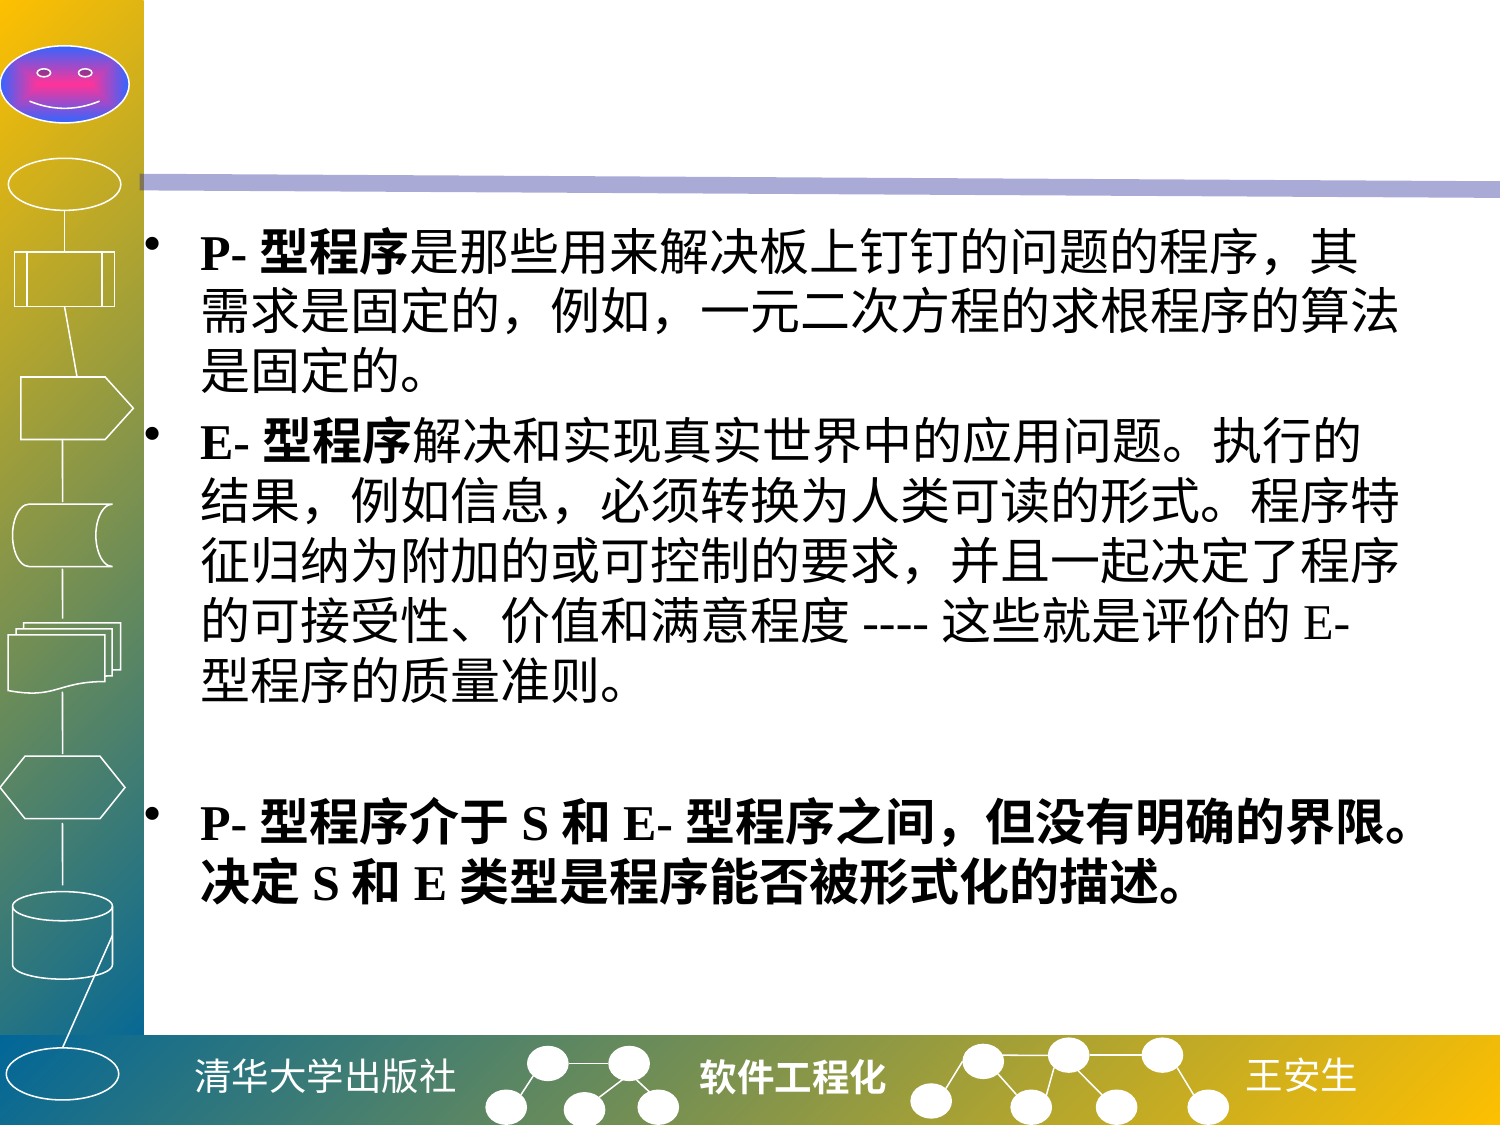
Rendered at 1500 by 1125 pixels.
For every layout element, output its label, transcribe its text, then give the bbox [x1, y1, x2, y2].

list P-型程序是那些用来解决板上钉钉的问题的程序，其需求是固定的，例如，一元二次方程的求根程序的算法是固定的。 E-型程序解决和实现真实世界中的应用问题。执行的结果，例如信息，必须转换为人类可读的形式。程序特征归纳为附加的或可控制的要求，并且一起决定了程序的可接受性、价值和满意程度----这些就是评价的E-型程序的质量准则。 P-型程序介于S和E-型程序之间，但没有明确的界限。决定S和E类型是程序能否被形式化的描述。 [128, 212, 1419, 1038]
